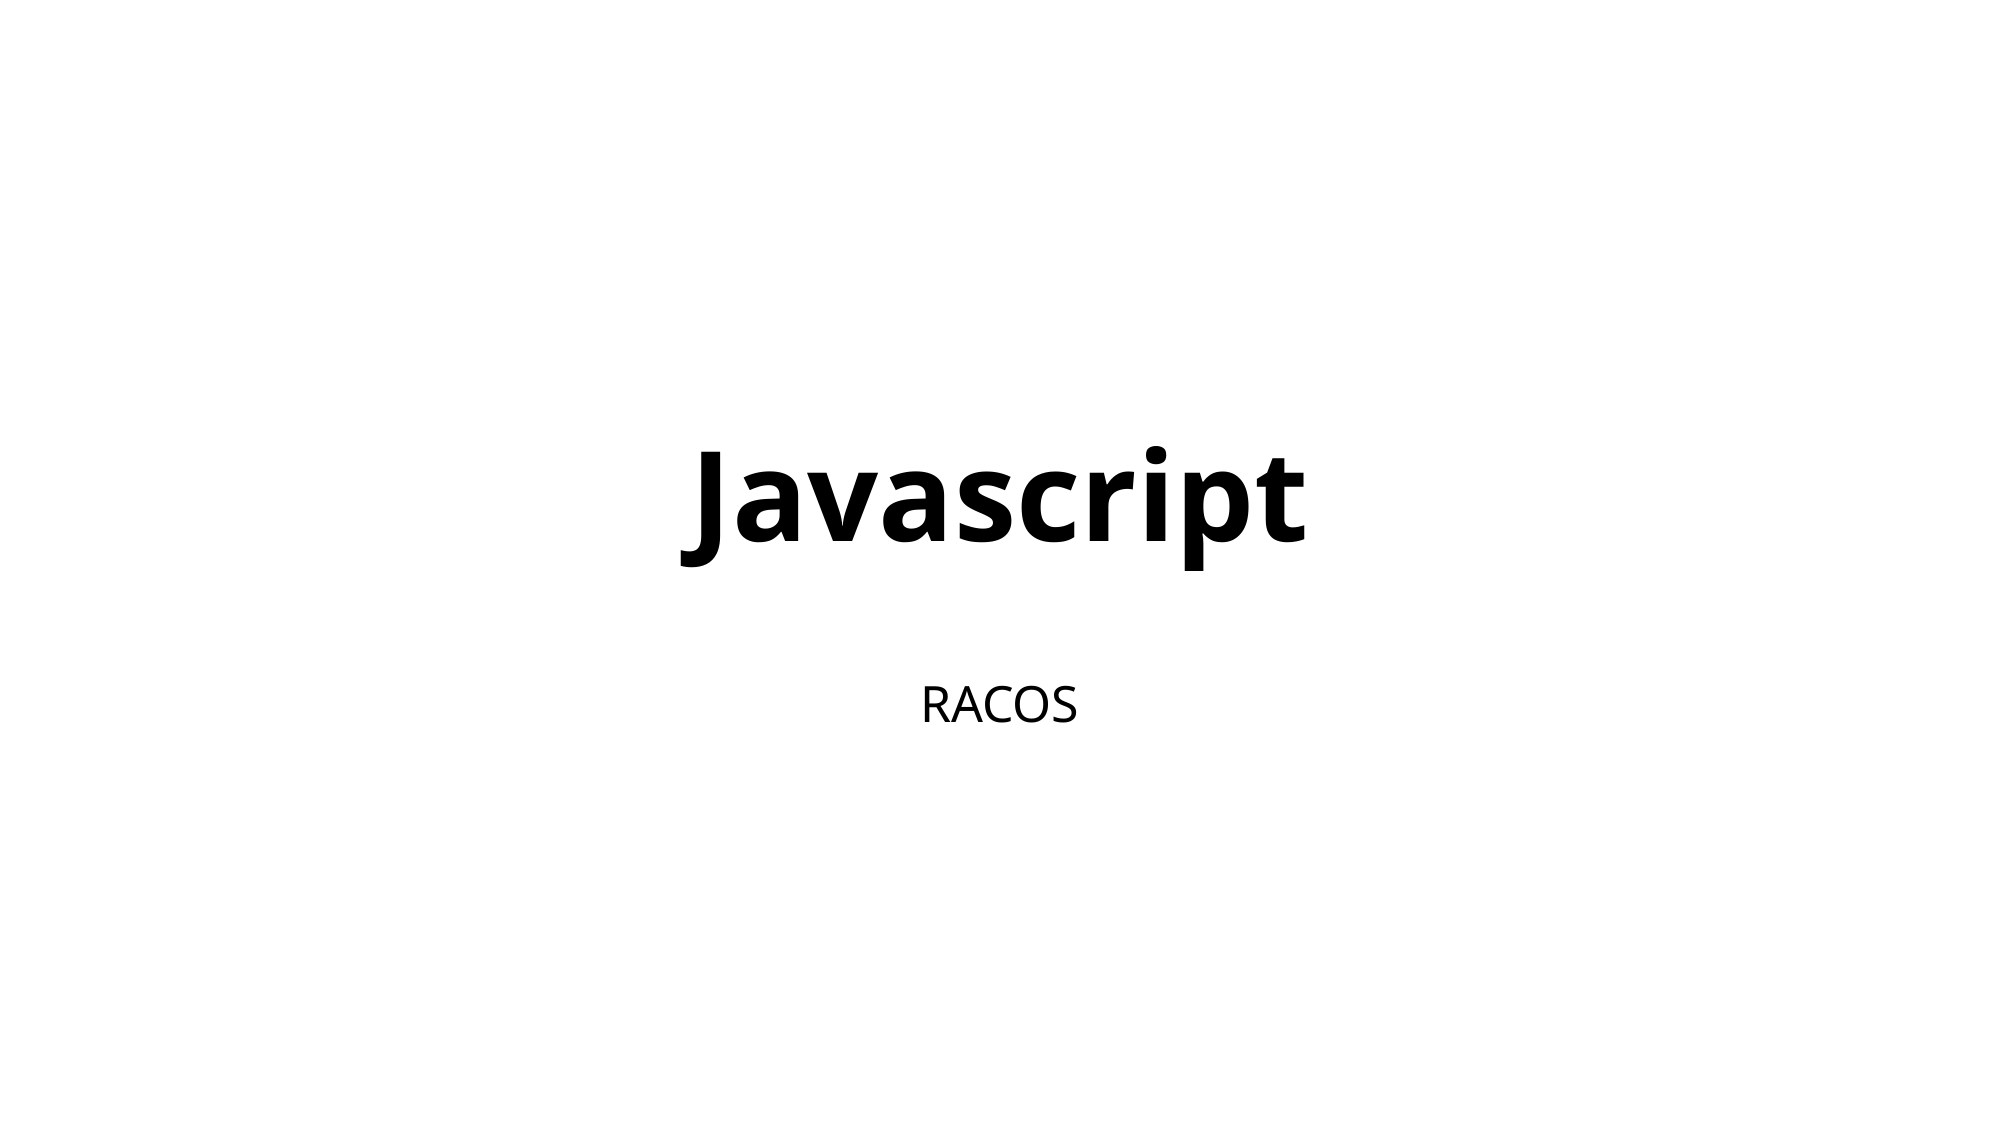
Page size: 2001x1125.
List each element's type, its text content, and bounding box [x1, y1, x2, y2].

subtitle RACOS [249, 590, 1750, 863]
title Javascript [249, 184, 1750, 576]
